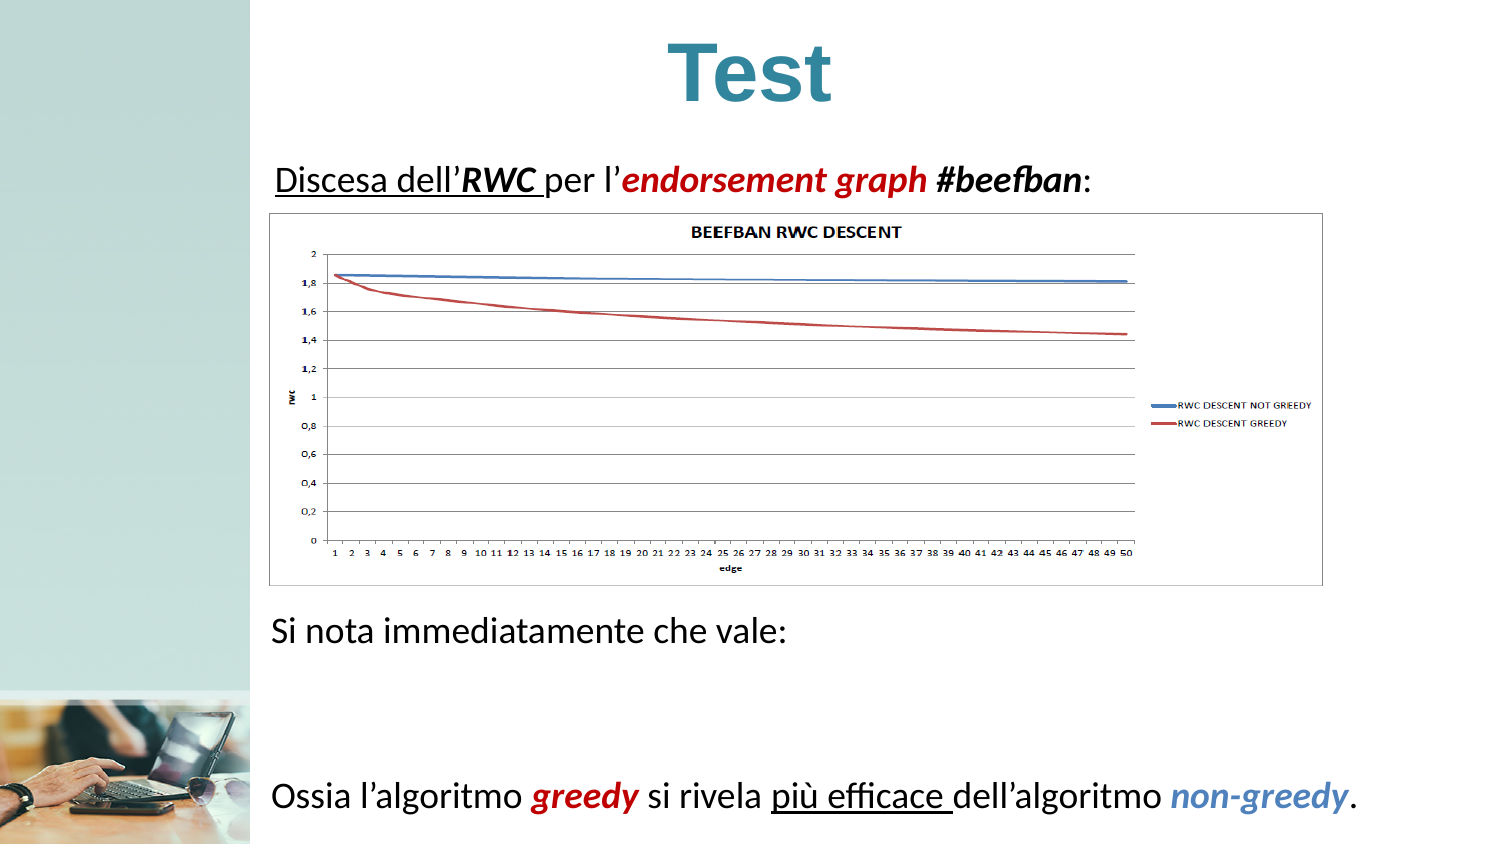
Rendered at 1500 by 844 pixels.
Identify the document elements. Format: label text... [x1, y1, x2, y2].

text_box Discesa dell’RWC per l’endorsement graph #beefban: [259, 147, 1108, 207]
title Test [0, 2, 1500, 135]
picture [0, 135, 1500, 844]
